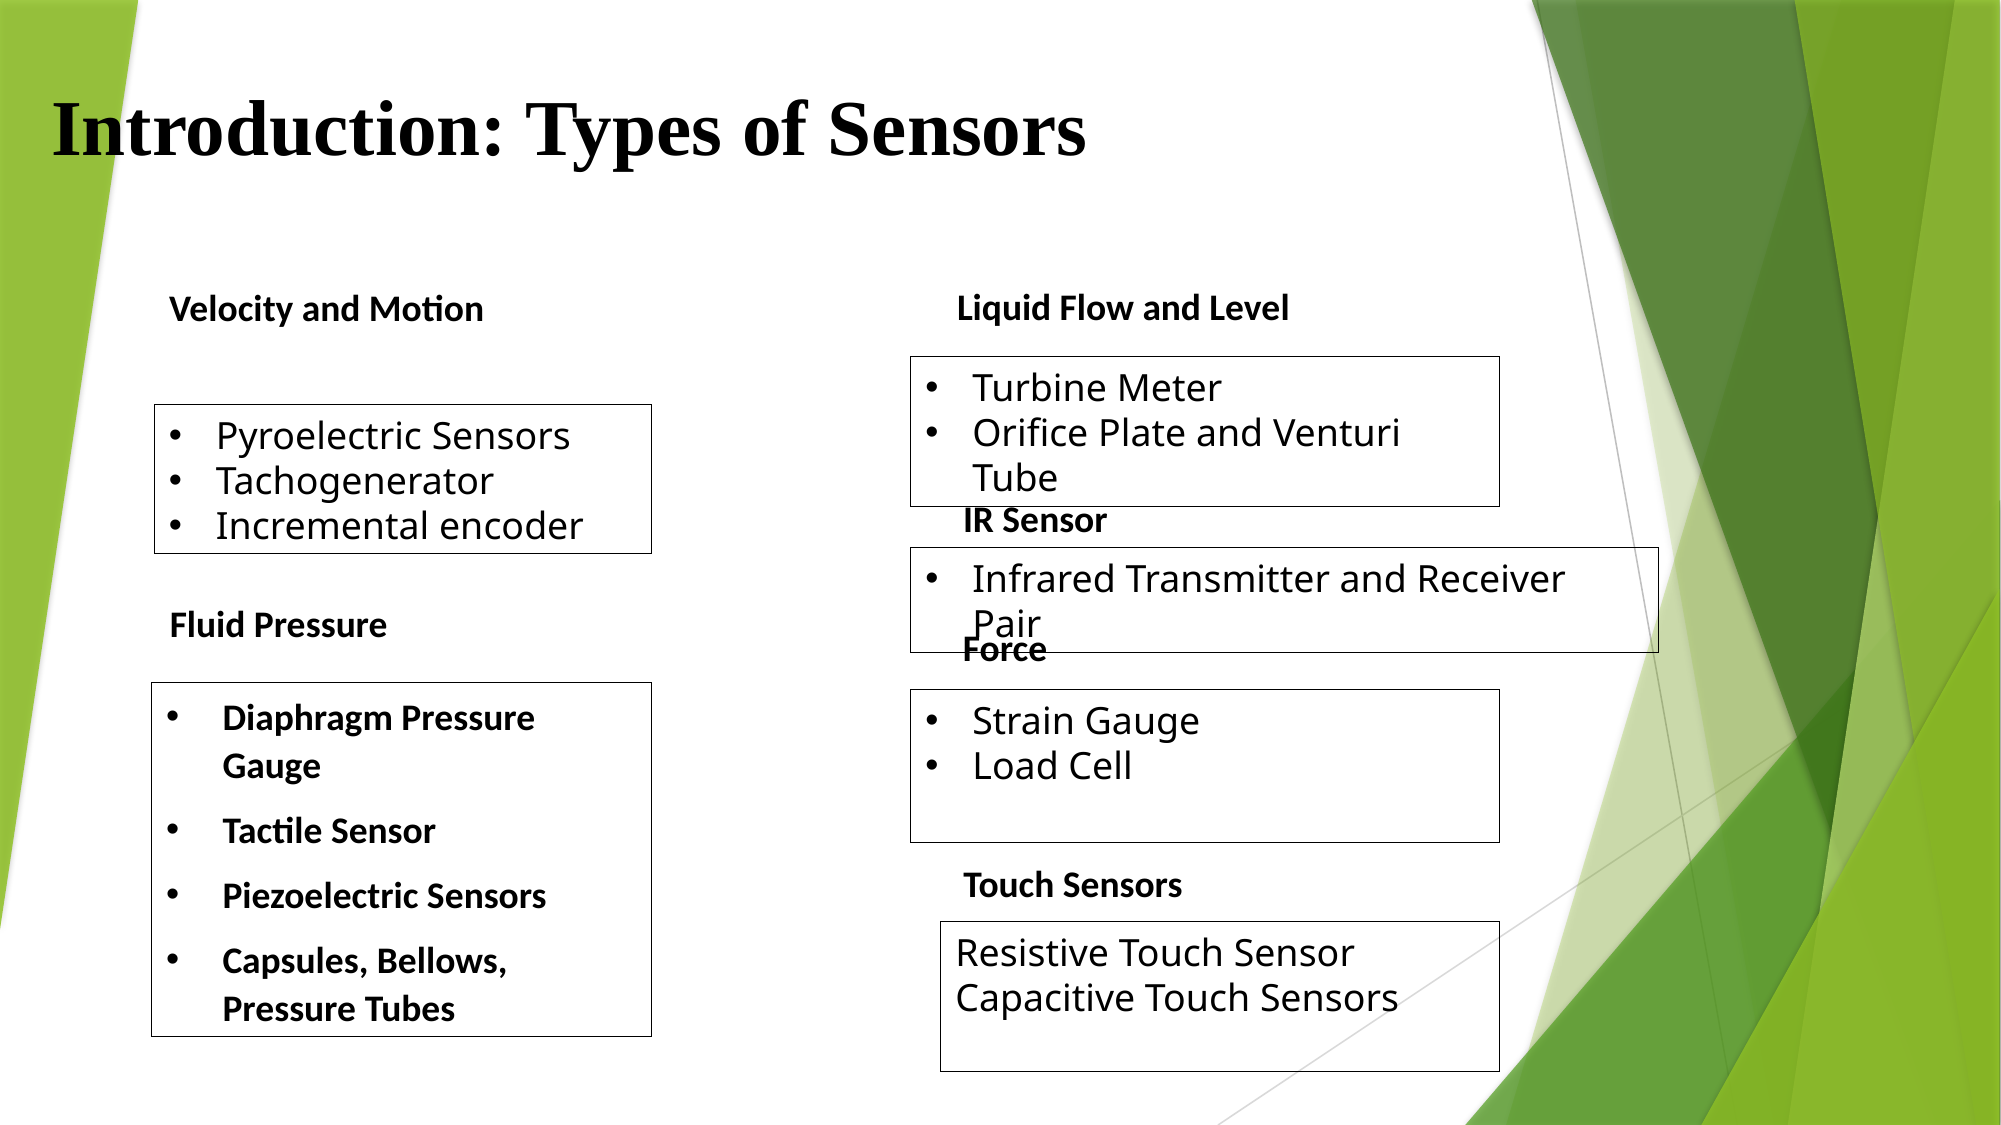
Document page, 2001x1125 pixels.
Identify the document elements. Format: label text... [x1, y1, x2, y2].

text_box Strain Gauge Load Cell [910, 689, 1500, 843]
text_box Touch Sensors [948, 852, 1198, 913]
text_box Pyroelectric Sensors Tachogenerator Incremental encoder [154, 404, 652, 554]
text_box Liquid Flow and Level [942, 275, 1306, 336]
text_box Diaphragm Pressure Gauge Tactile Sensor Piezoelectric Sensors Capsules, Bellows, Pressure Tubes [151, 682, 652, 1037]
text_box Infrared Transmitter and Receiver Pair [910, 547, 1659, 653]
text_box Force [948, 616, 1063, 677]
text_box Velocity and Motion [154, 276, 823, 337]
text_box IR Sensor [948, 487, 1123, 547]
text_box Turbine Meter Orifice Plate and Venturi Tube [910, 356, 1500, 507]
text_box Introduction: Types of Sensors [36, 68, 1884, 274]
text_box Fluid Pressure [155, 592, 403, 653]
text_box Resistive Touch Sensor Capacitive Touch Sensors [940, 921, 1500, 1072]
